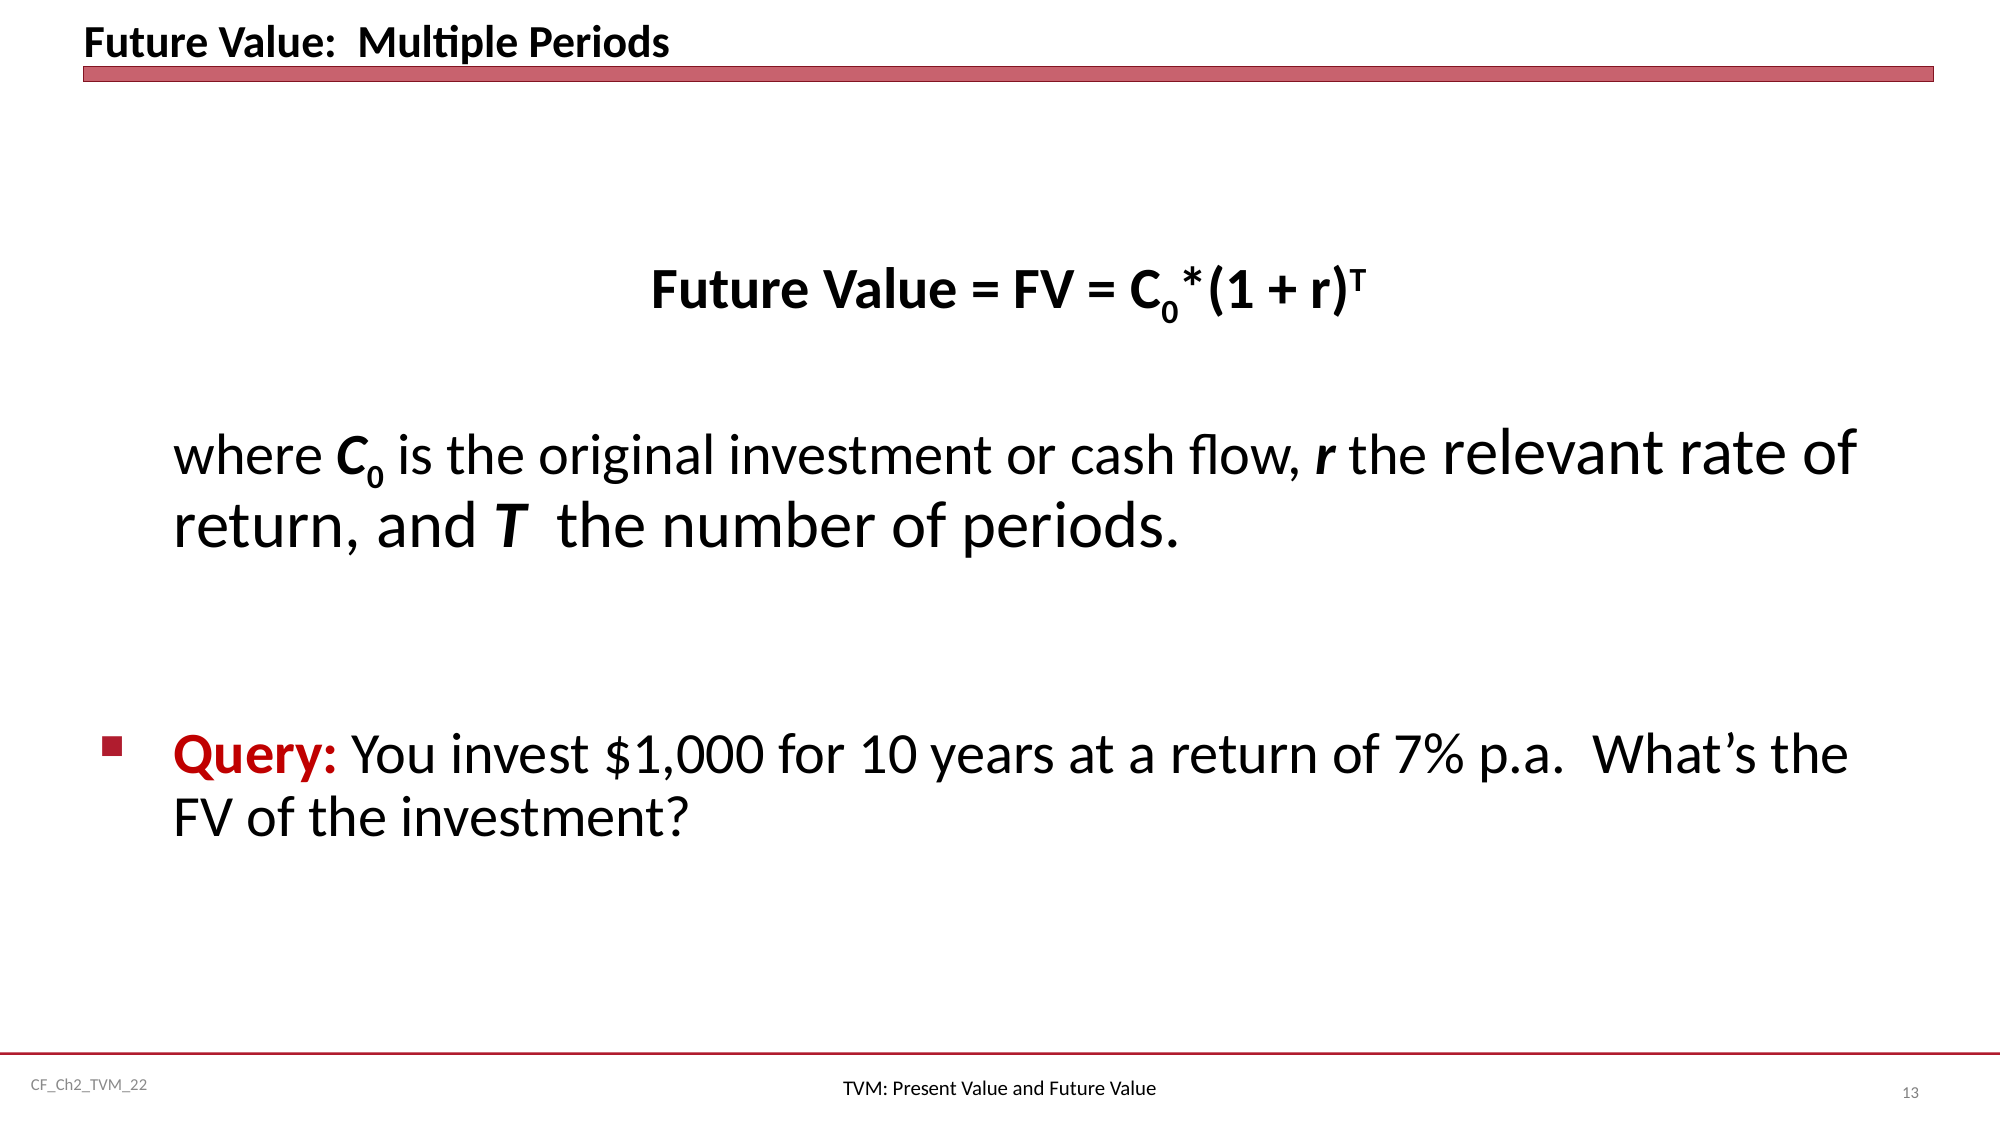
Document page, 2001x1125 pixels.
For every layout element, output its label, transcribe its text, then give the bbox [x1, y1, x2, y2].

footer TVM: Present Value and Future Value [683, 1056, 1317, 1117]
title Future Value: Multiple Periods [83, 6, 1935, 67]
list Future Value = FV = C0*(1 + r)T where C0 is the original investment or cash flow, r the relevant rate of return, and T the number of periods. Query: You invest $1,000 for 10 years at a return of 7% p.a. What’s the FV of the investment? [83, 87, 1934, 1041]
slide_number 13 [1834, 1061, 1934, 1122]
